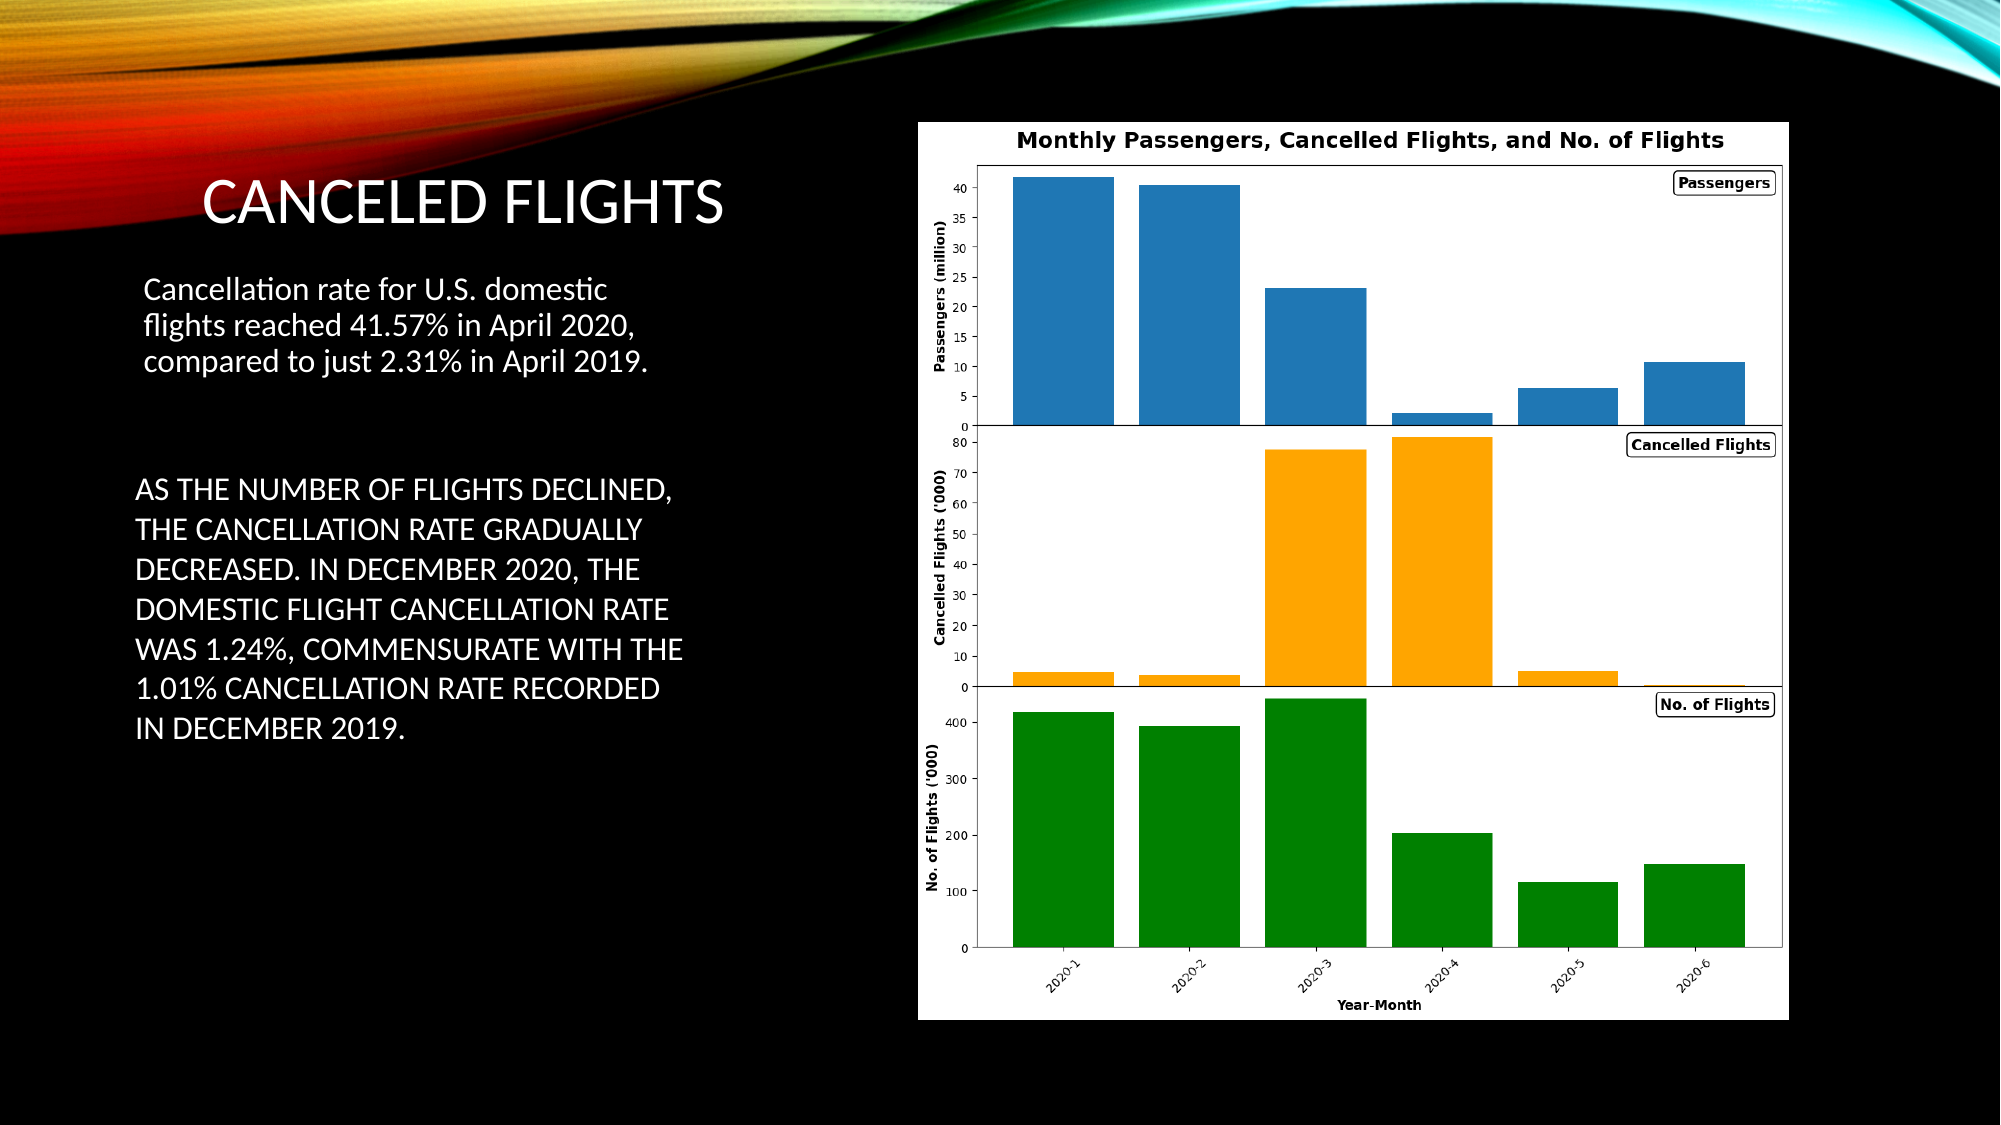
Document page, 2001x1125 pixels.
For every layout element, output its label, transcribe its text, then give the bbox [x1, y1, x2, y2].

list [918, 122, 1789, 1021]
picture [0, 0, 2000, 237]
title Canceled Flights [187, 99, 770, 325]
list Cancellation rate for U.S. domestic flights reached 41.57% in April 2020, compared to just 2.31% in April 2019. [128, 264, 711, 525]
text_box As the number of flights declined, the cancellation rate gradually decreased. In December 2020, the domestic flight cancellation rate was 1.24%, commensurate with the 1.01% cancellation rate recorded in December 2019. [120, 449, 703, 823]
